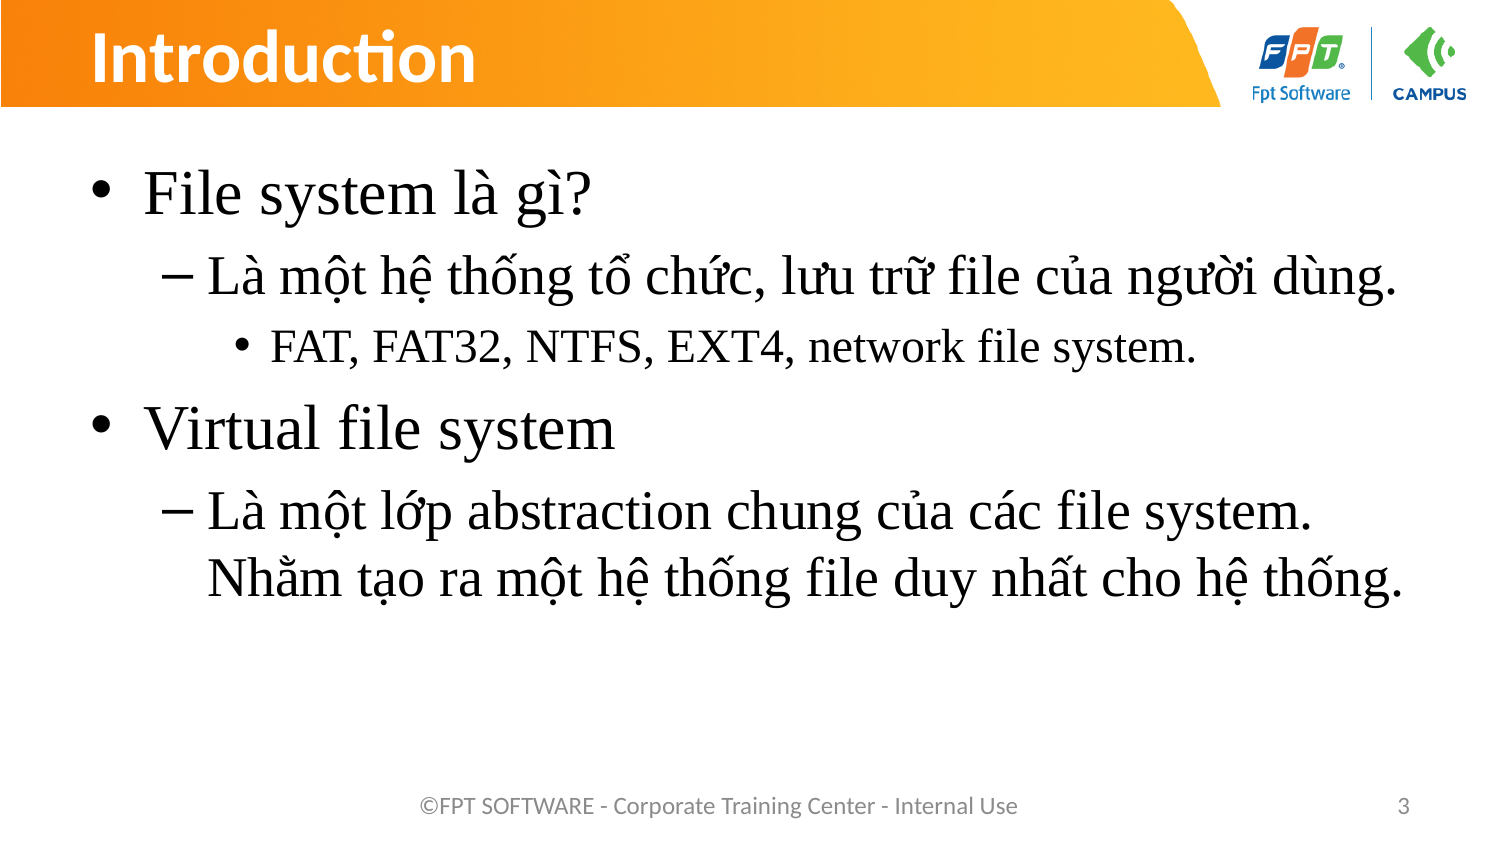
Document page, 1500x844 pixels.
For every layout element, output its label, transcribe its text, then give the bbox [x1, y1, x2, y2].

picture [1, 0, 1499, 844]
title Introduction [75, 0, 1176, 106]
slide_number 3 [1074, 782, 1425, 827]
list File system là gì? Là một hệ thống tổ chức, lưu trữ file của người dùng. FAT, FAT32, NTFS, EXT4, network file system. Virtual file system Là một lớp abstraction chung của các file system. Nhằm tạo ra một hệ thống file duy nhất cho hệ thống. [75, 142, 1425, 754]
footer ©FPT SOFTWARE - Corporate Training Center - Internal Use [395, 782, 1043, 827]
